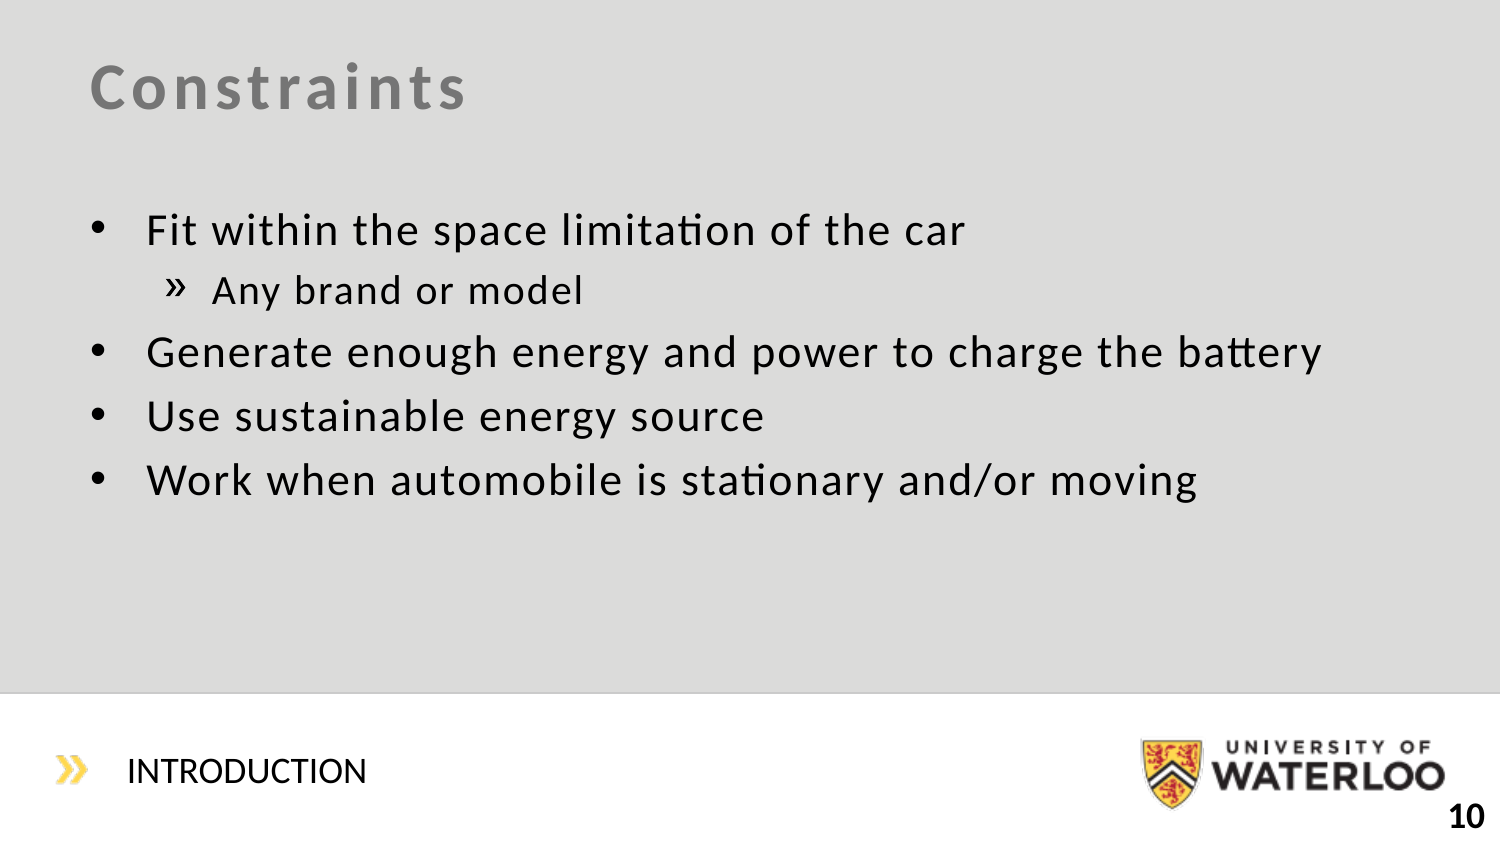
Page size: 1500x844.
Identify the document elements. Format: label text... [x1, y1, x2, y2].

footer Introduction [111, 745, 1014, 791]
list Fit within the space limitation of the car Any brand or model Generate enough energy and power to charge the battery Use sustainable energy source Work when automobile is stationary and/or moving [75, 191, 1460, 684]
slide_number 10 [1050, 783, 1500, 844]
title Constraints [75, 35, 1425, 176]
picture [165, 277, 186, 298]
